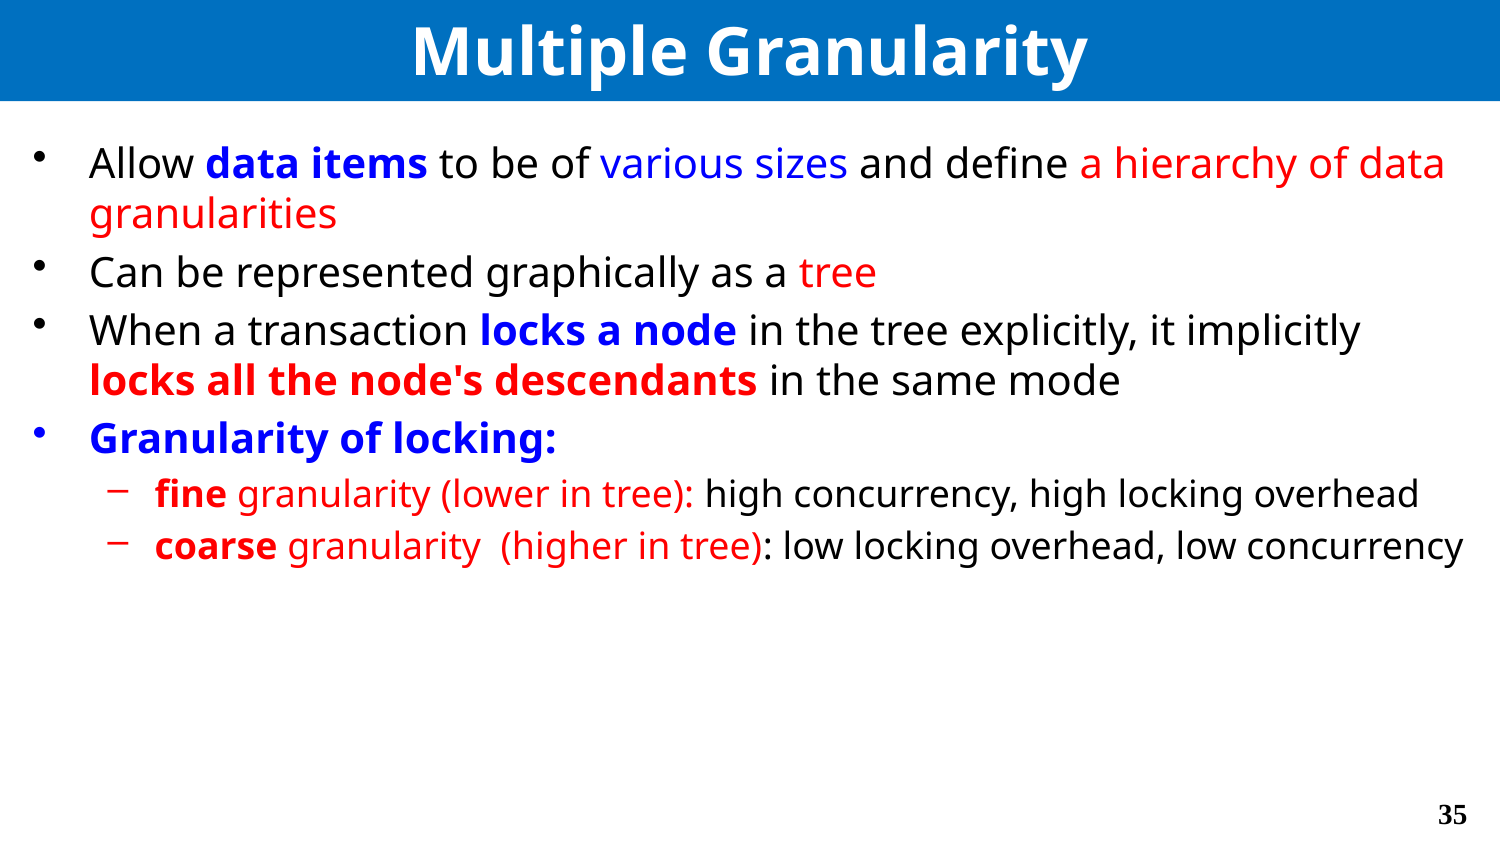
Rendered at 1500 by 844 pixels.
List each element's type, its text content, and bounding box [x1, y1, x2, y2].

title Multiple Granularity [0, 0, 1500, 102]
list Allow data items to be of various sizes and define a hierarchy of data granularities Can be represented graphically as a tree When a transaction locks a node in the tree explicitly, it implicitly locks all the node's descendants in the same mode Granularity of locking: fine granularity (lower in tree): high concurrency, high locking overhead coarse granularity (higher in tree): low locking overhead, low concurrency [17, 129, 1483, 754]
